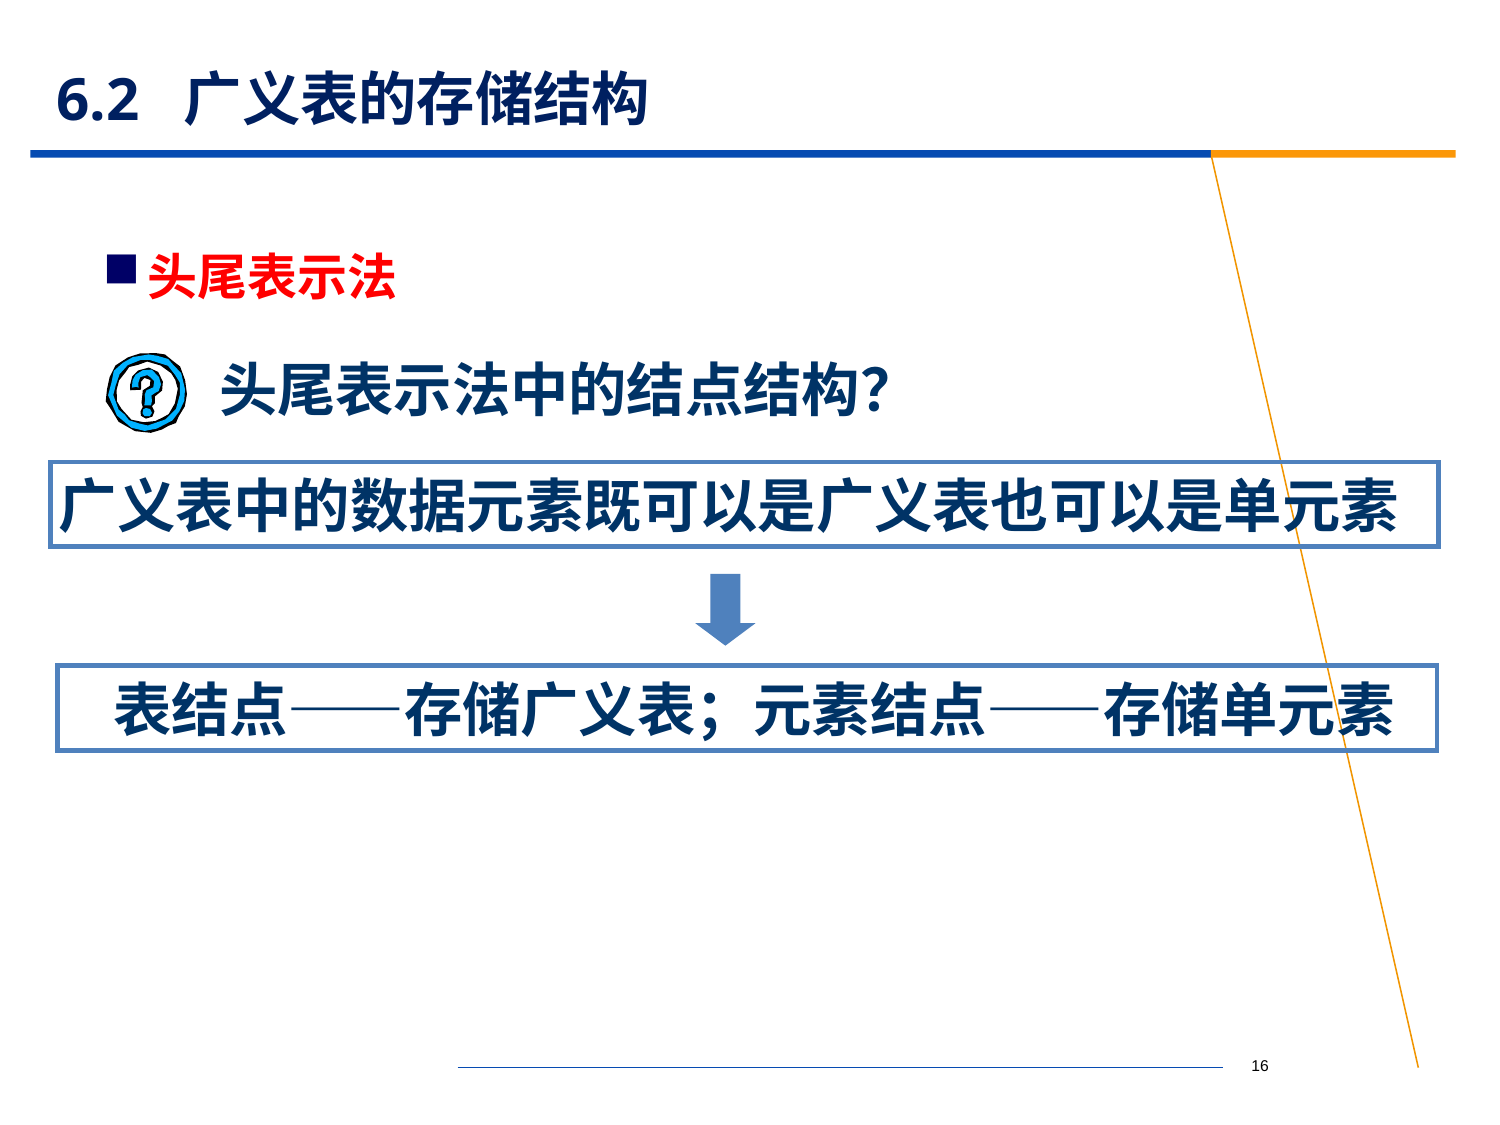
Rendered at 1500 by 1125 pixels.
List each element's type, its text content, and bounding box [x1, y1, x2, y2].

text_box [695, 573, 756, 646]
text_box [105, 344, 1323, 433]
title 6.2 广义表的存储结构 [41, 64, 1392, 130]
text_box 广义表中的数据元素既可以是广义表也可以是单元素 [50, 462, 1439, 547]
text_box 头尾表示法 [88, 237, 1364, 368]
text_box 表结点——存储广义表；元素结点——存储单元素 [57, 665, 1437, 751]
